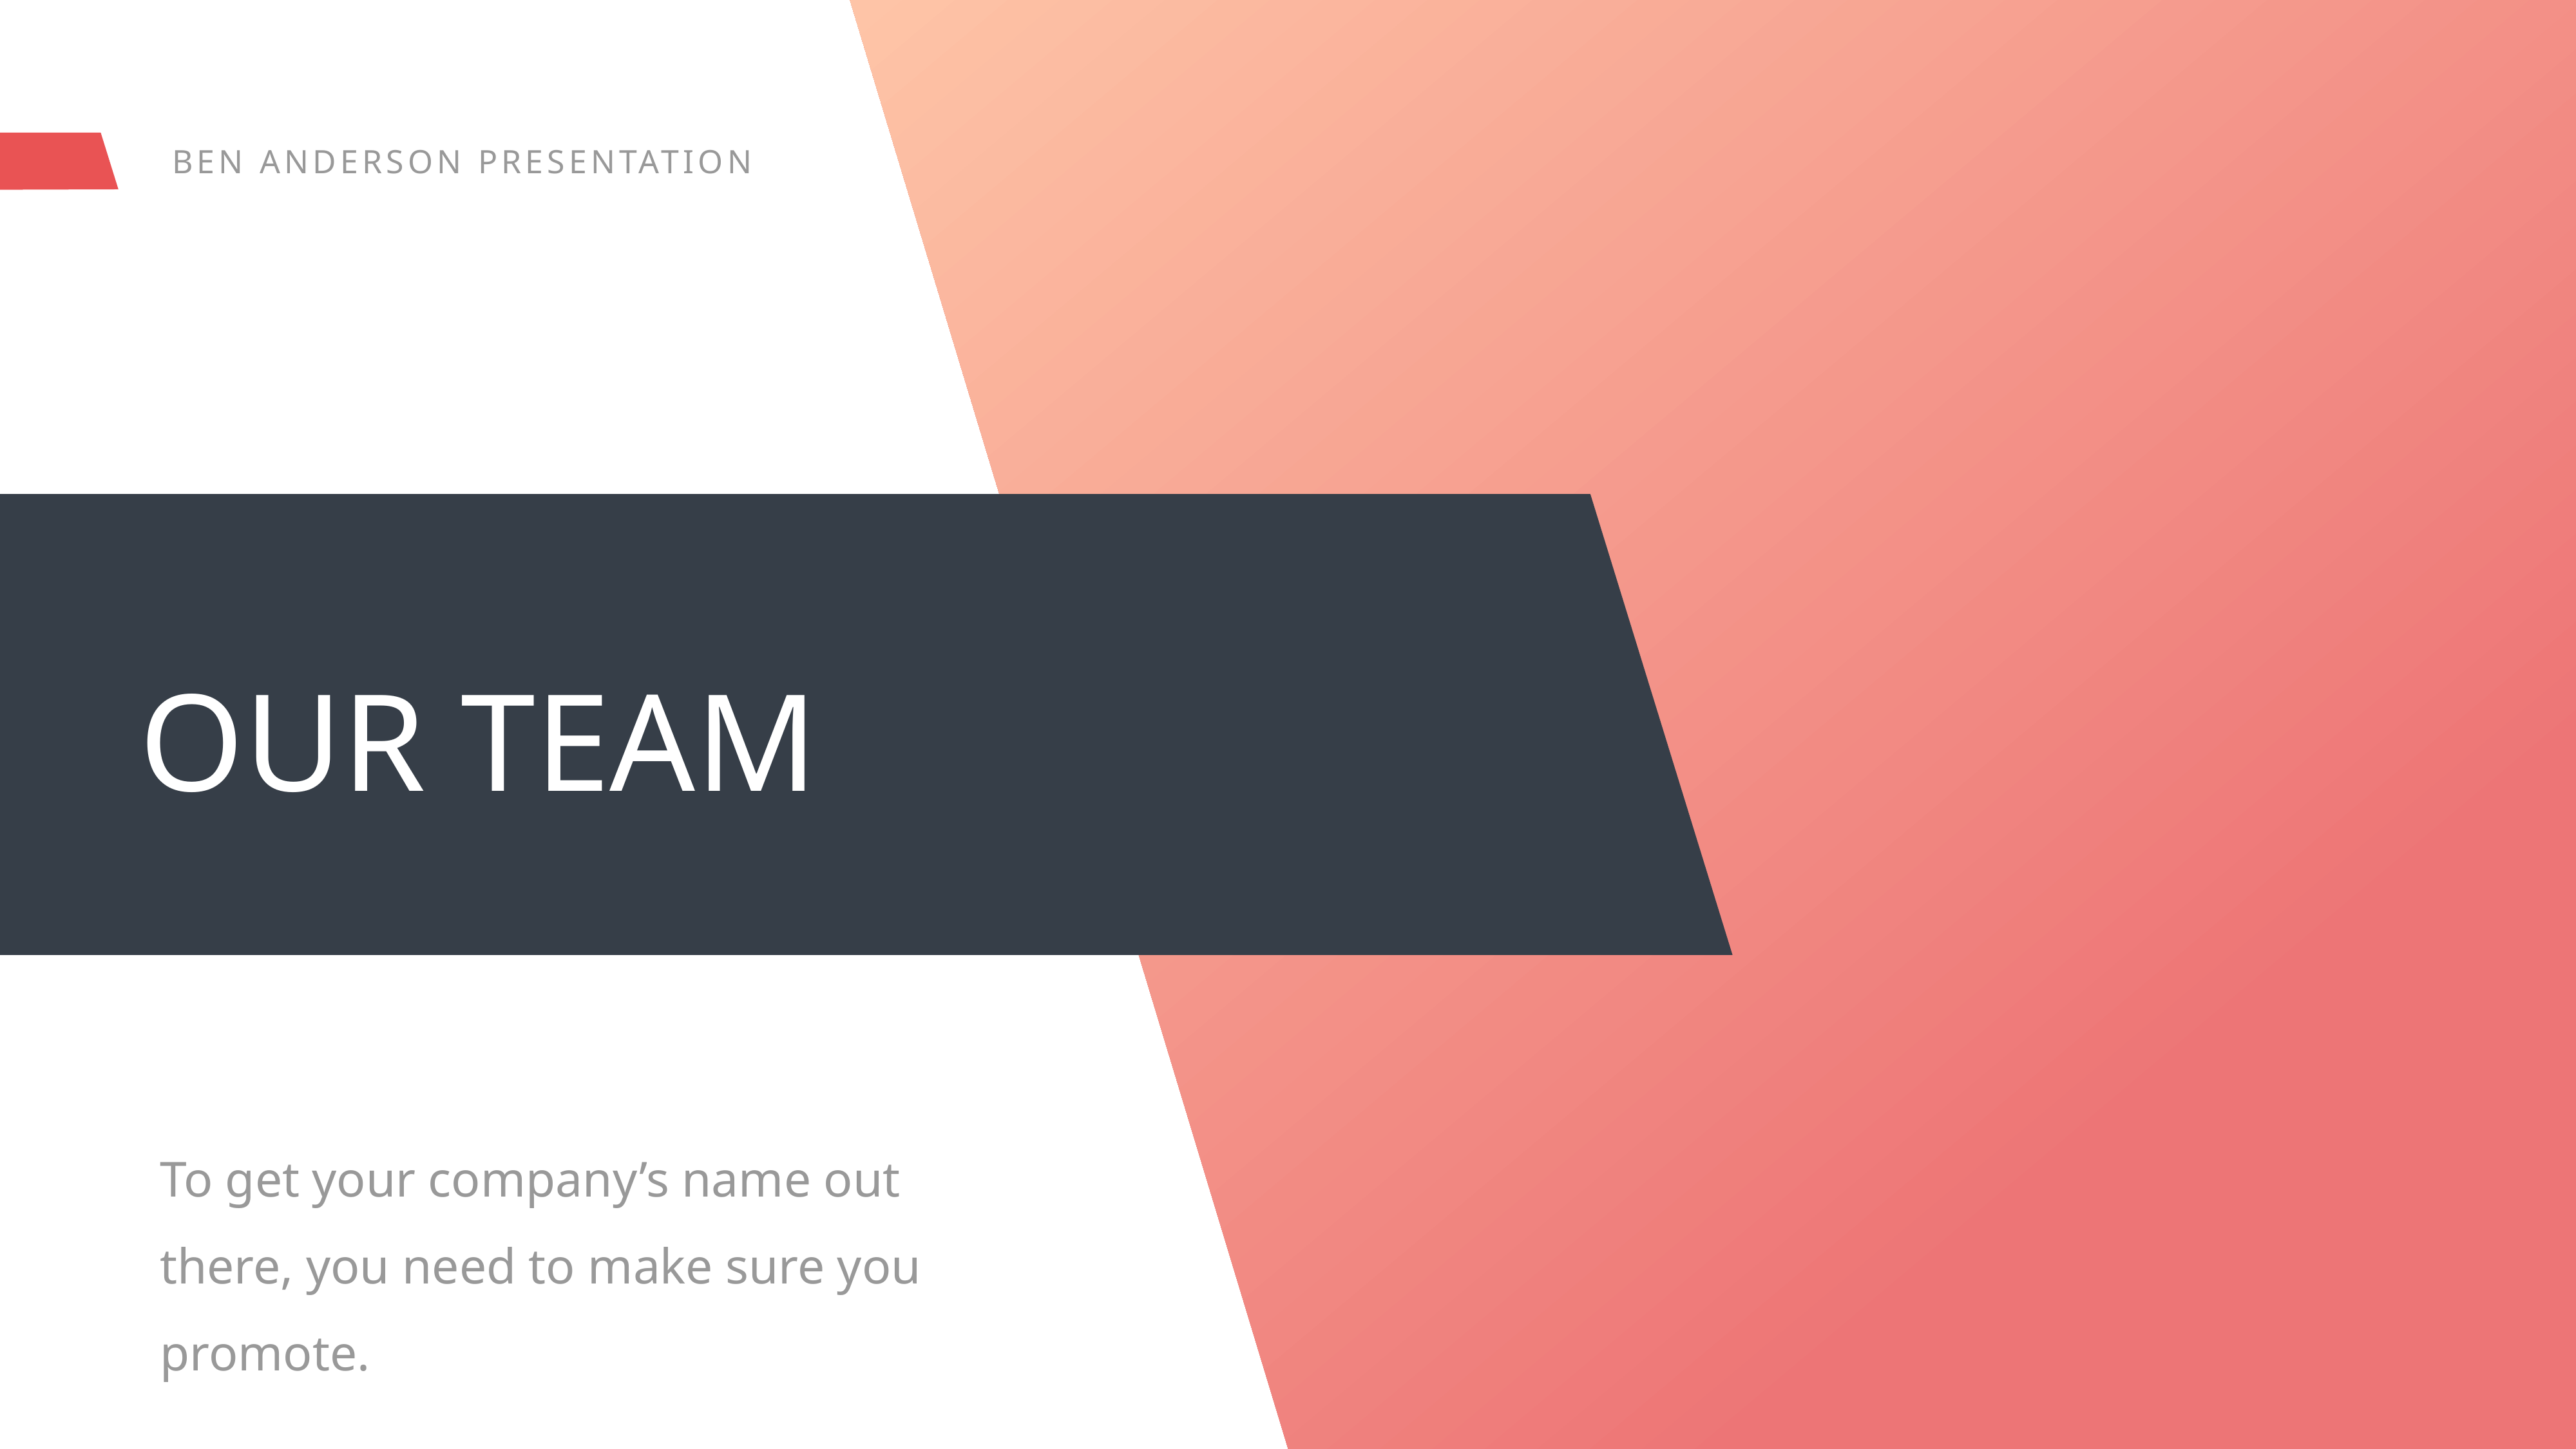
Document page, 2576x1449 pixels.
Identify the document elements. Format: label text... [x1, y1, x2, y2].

text_box To get your company’s name out there, you need to make sure you promote. [150, 1115, 840, 1386]
text_box OUR TEAM [130, 652, 840, 823]
text_box [0, 493, 840, 956]
text_box BEN ANDERSON PRESENTATION [162, 137, 763, 185]
text_box [0, 131, 120, 191]
picture [840, 0, 2576, 1449]
